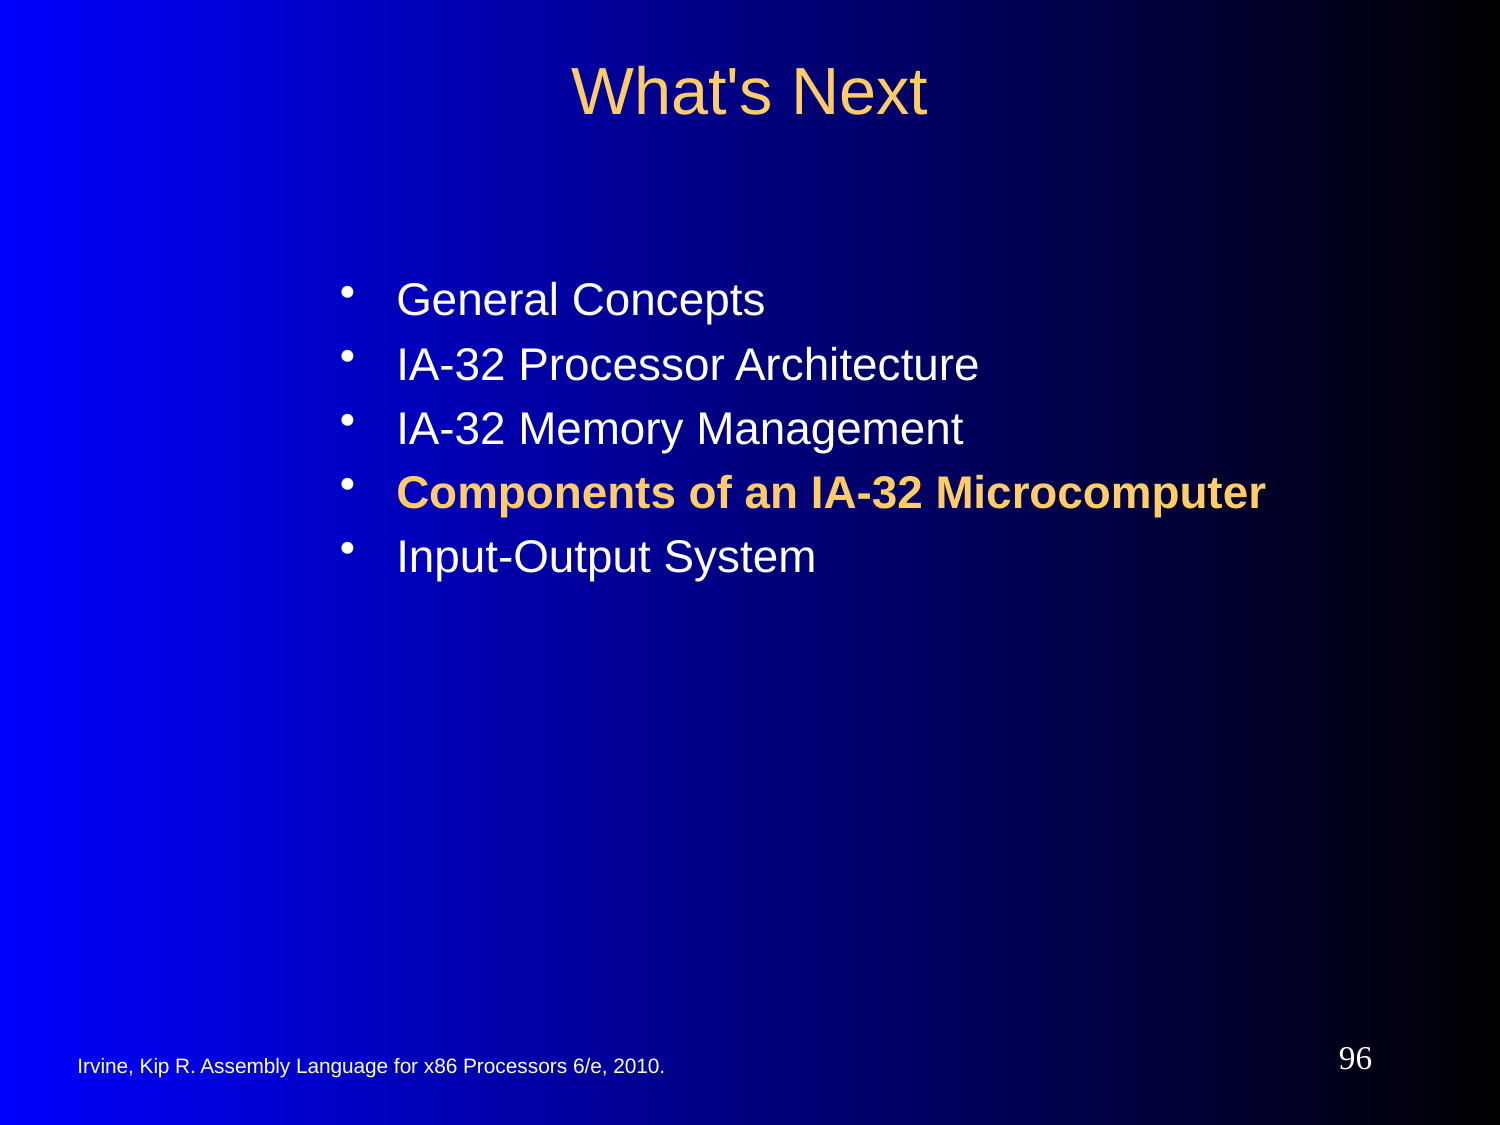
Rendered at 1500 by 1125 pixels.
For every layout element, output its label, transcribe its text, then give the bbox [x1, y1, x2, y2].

list General Concepts IA-32 Processor Architecture IA-32 Memory Management Components of an IA-32 Microcomputer Input-Output System [324, 262, 1338, 751]
slide_number 96 [1224, 1024, 1388, 1088]
footer Irvine, Kip R. Assembly Language for x86 Processors 6/e, 2010. [62, 1039, 776, 1091]
title What's Next [112, 37, 1388, 138]
